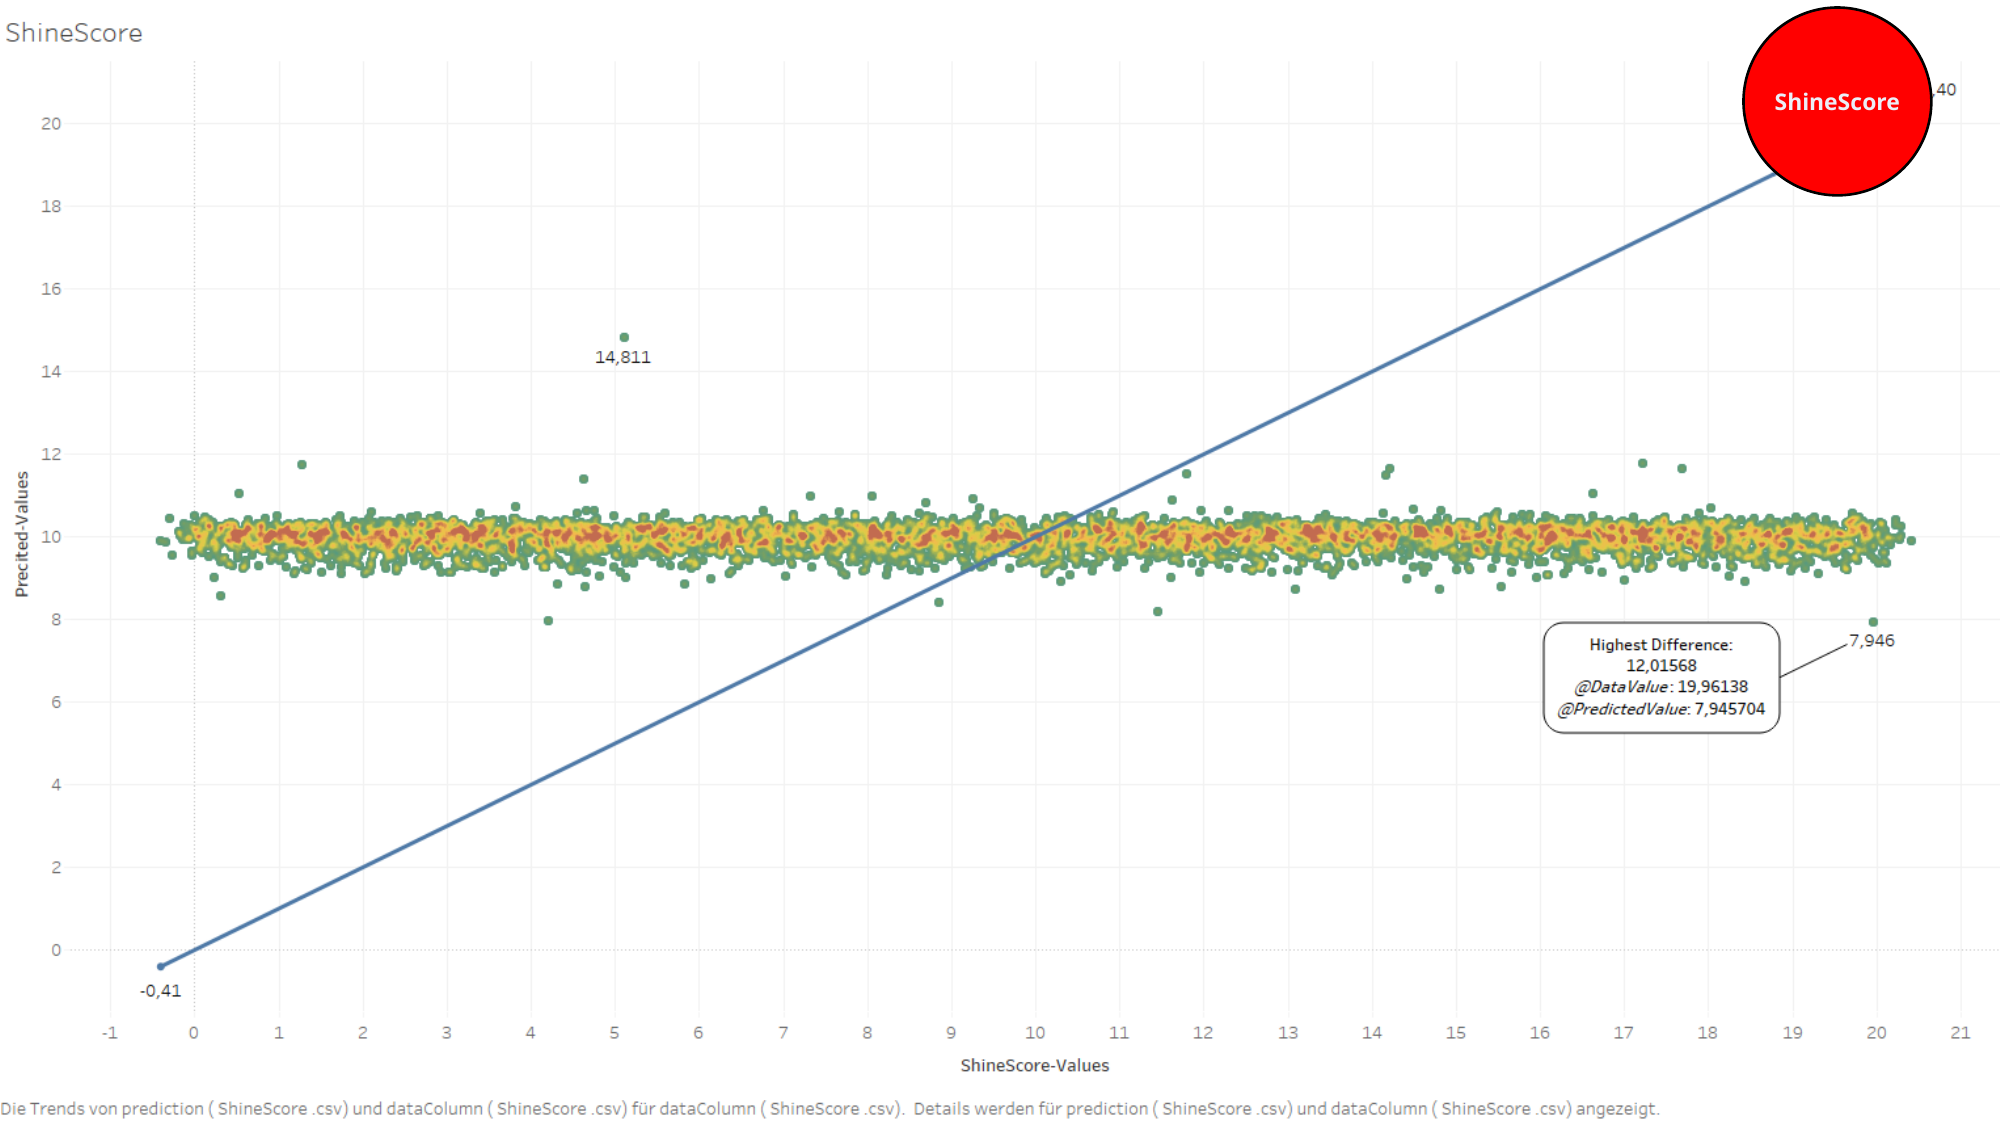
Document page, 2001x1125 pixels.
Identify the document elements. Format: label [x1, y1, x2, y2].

picture [0, 4, 2000, 1120]
text_box [1742, 7, 1932, 196]
